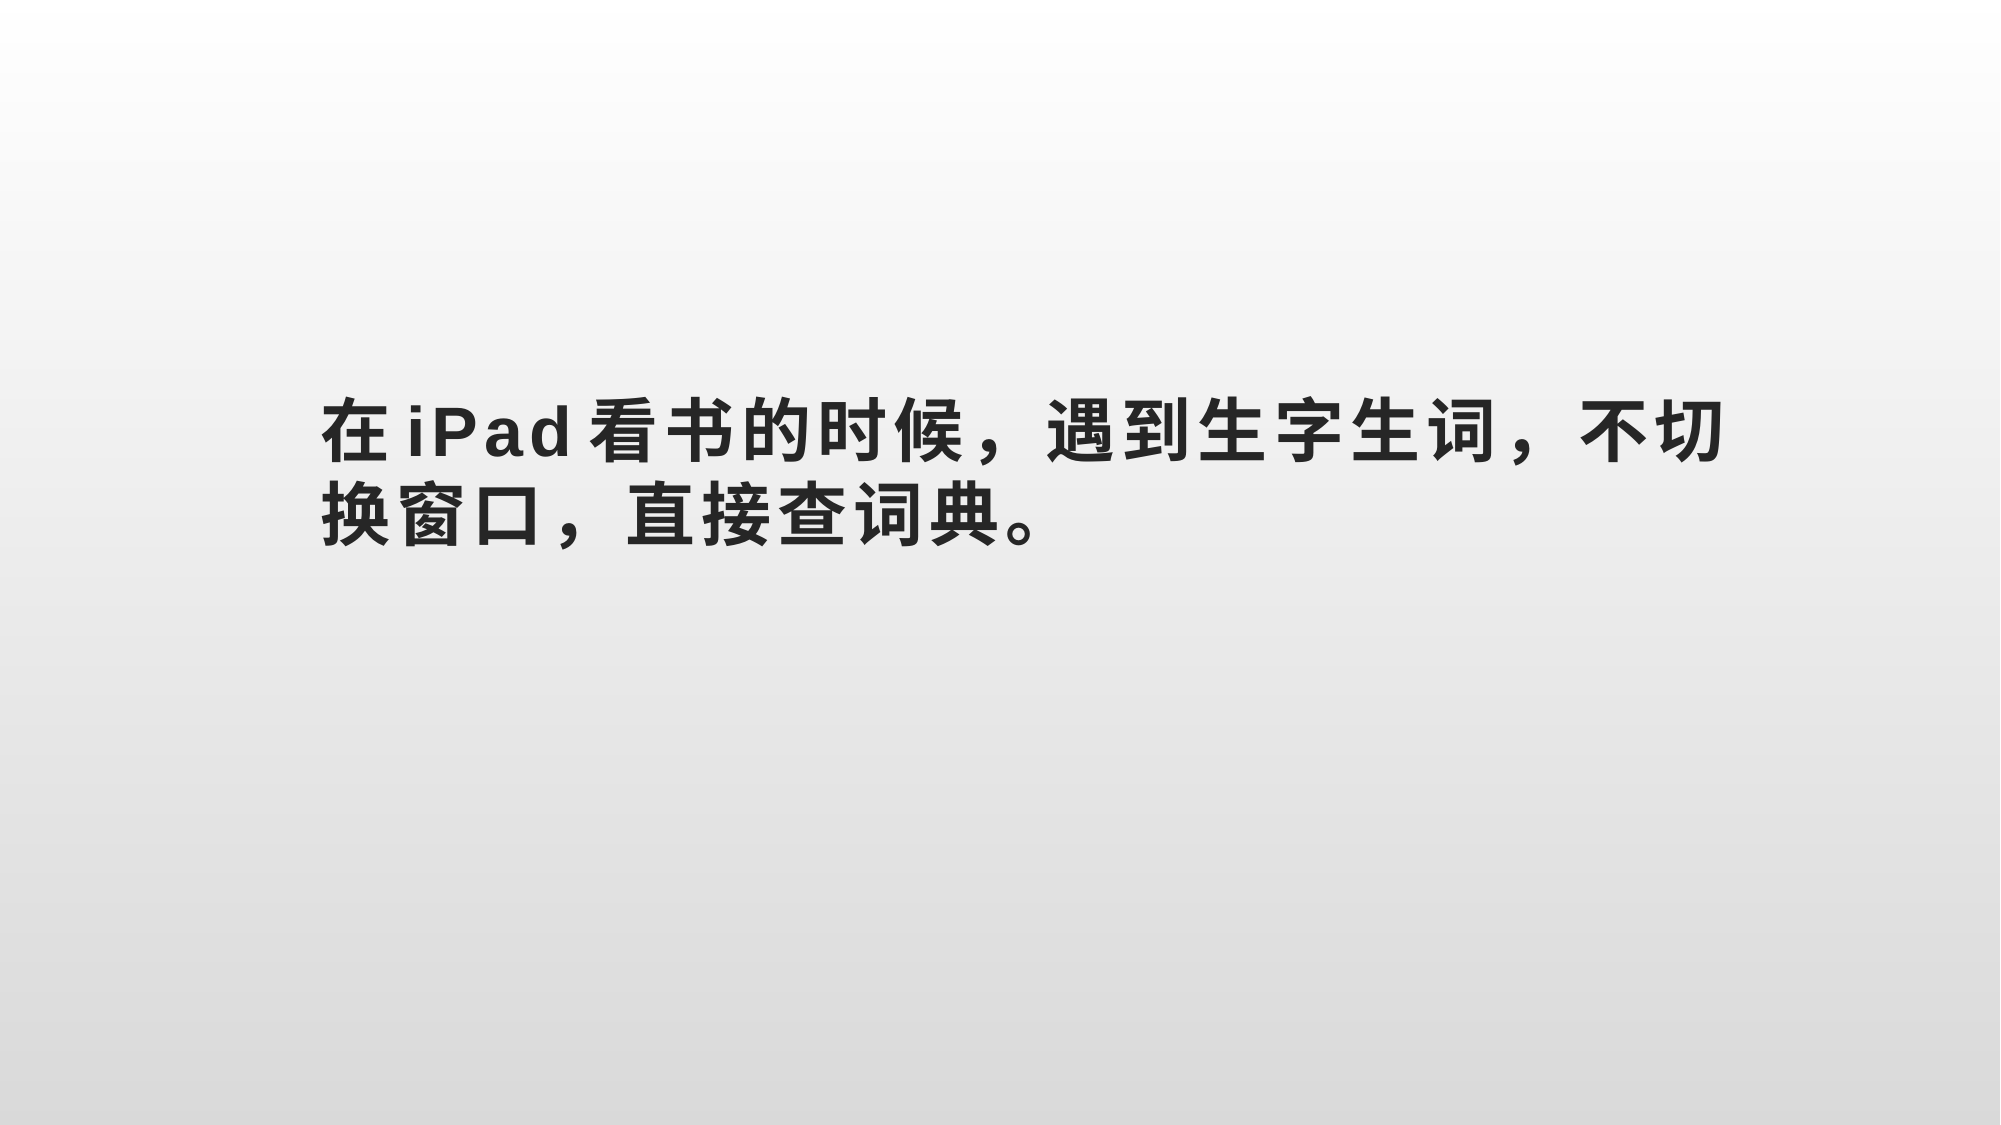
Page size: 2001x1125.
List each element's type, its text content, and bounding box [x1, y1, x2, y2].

title 在iPad看书的时候，遇到生字生词，不切换窗口，直接查词典。 [305, 377, 1764, 563]
